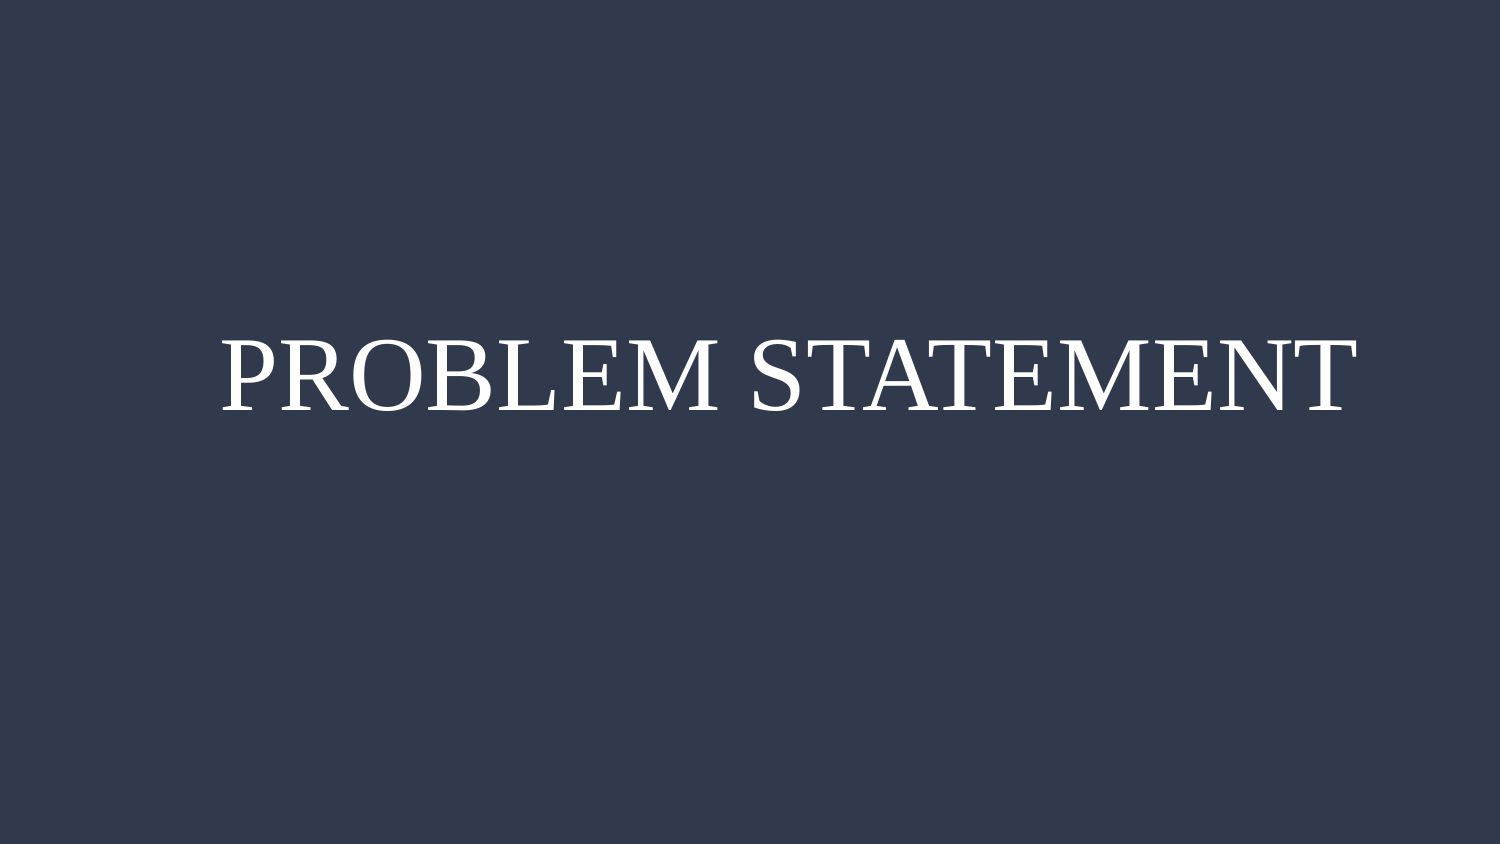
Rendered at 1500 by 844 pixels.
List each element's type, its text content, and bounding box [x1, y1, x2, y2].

title PROBLEM STATEMENT [204, 86, 1500, 447]
